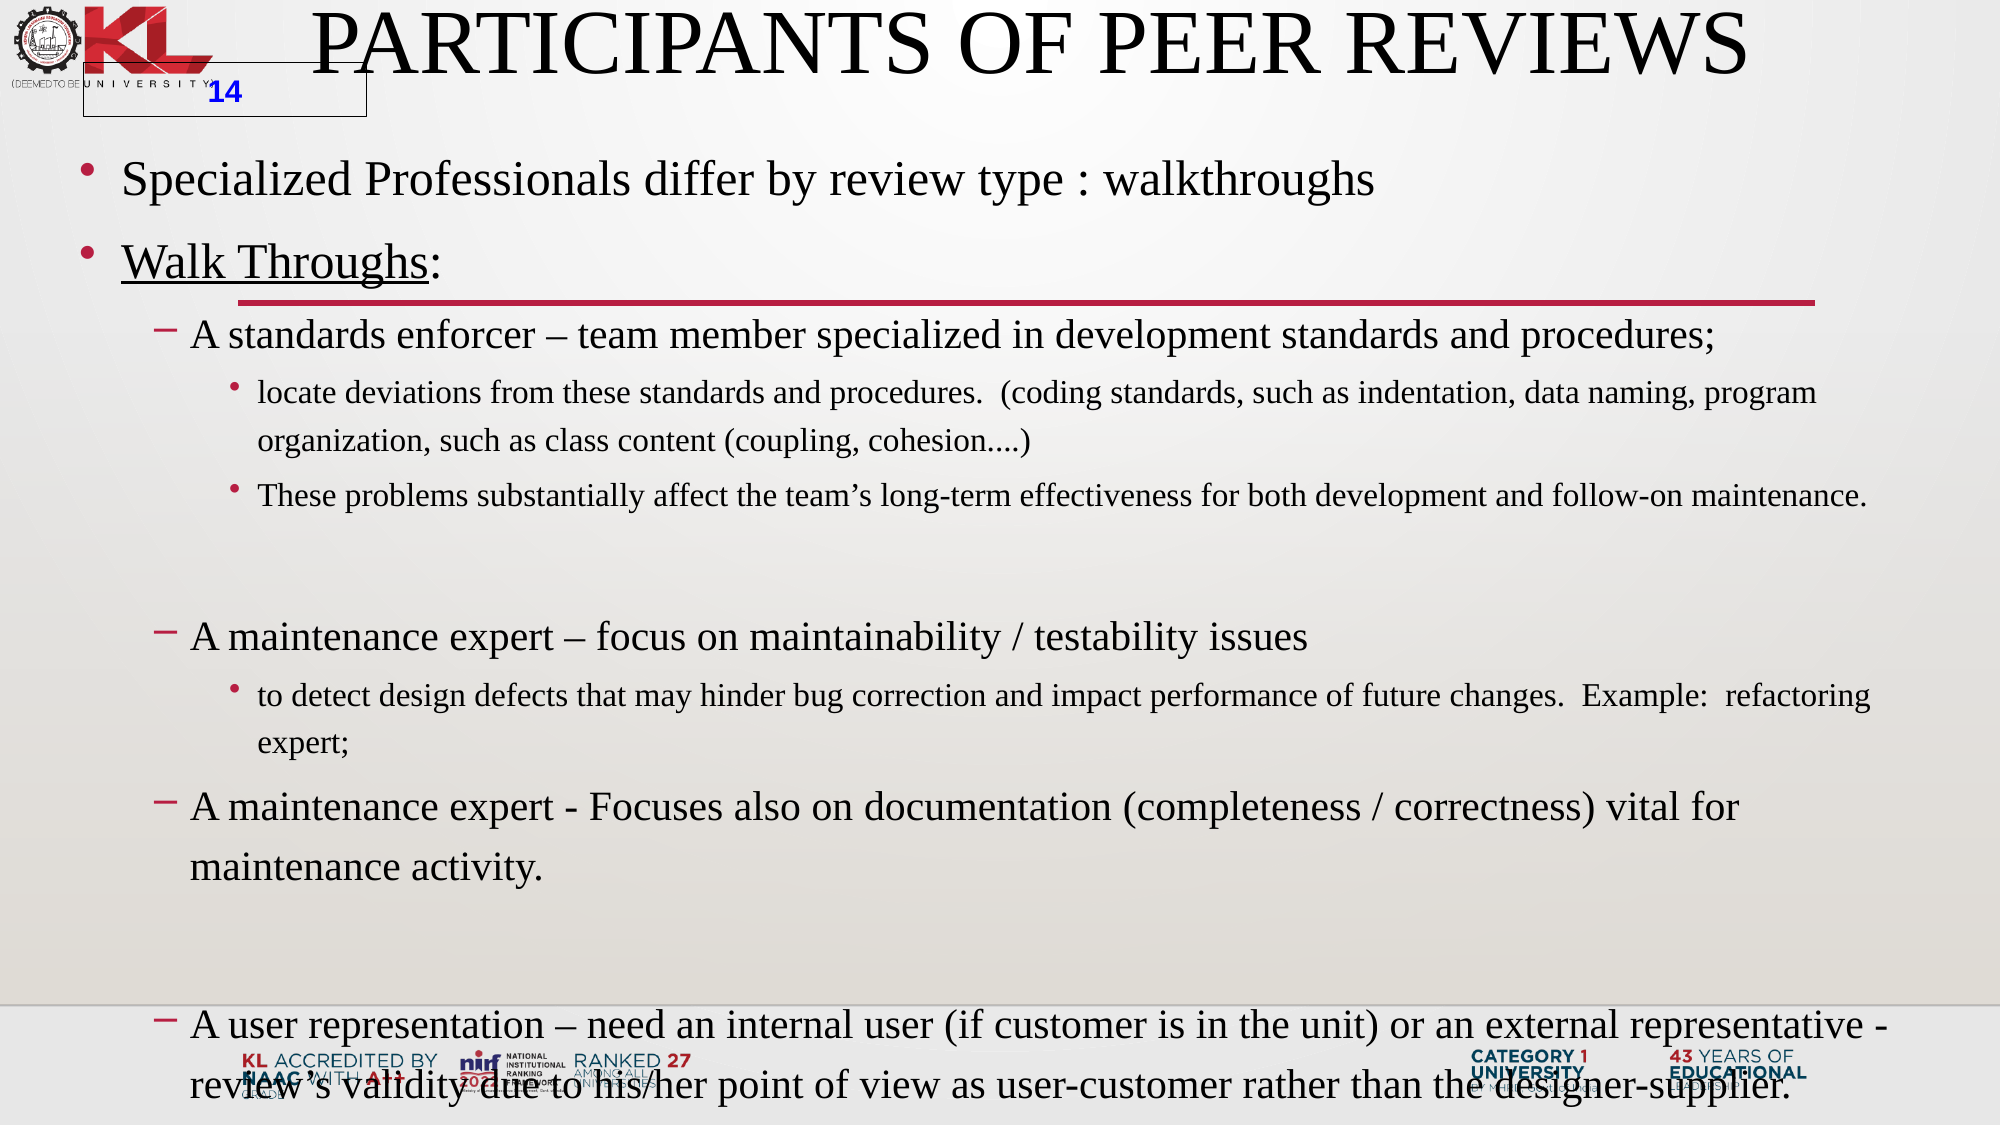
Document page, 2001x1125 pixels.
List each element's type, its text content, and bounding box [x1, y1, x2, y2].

picture [12, 5, 181, 88]
title Participants of Peer Reviews [181, 0, 1882, 104]
list Specialized Professionals differ by review type : walkthroughs Walk Throughs: A standards enforcer – team member specialized in development standards and procedures; locate deviations from these standards and procedures. (coding standards, such as indentation, data naming, program organization, such as class content (coupling, cohesion....) These problems substantially affect the team’s long-term effectiveness for both development and follow-on maintenance. A maintenance expert – focus on maintainability / testability issues to detect design defects that may hinder bug correction and impact performance of future changes. Example: refactoring expert; A maintenance expert - Focuses also on documentation (completeness / correctness) vital for maintenance activity. A user representation – need an internal user (if customer is in the unit) or an external representative - review’s validity due to his/her point of view as user-customer rather than the designer-supplier. [70, 125, 1946, 1125]
text_box 14 [83, 62, 367, 117]
